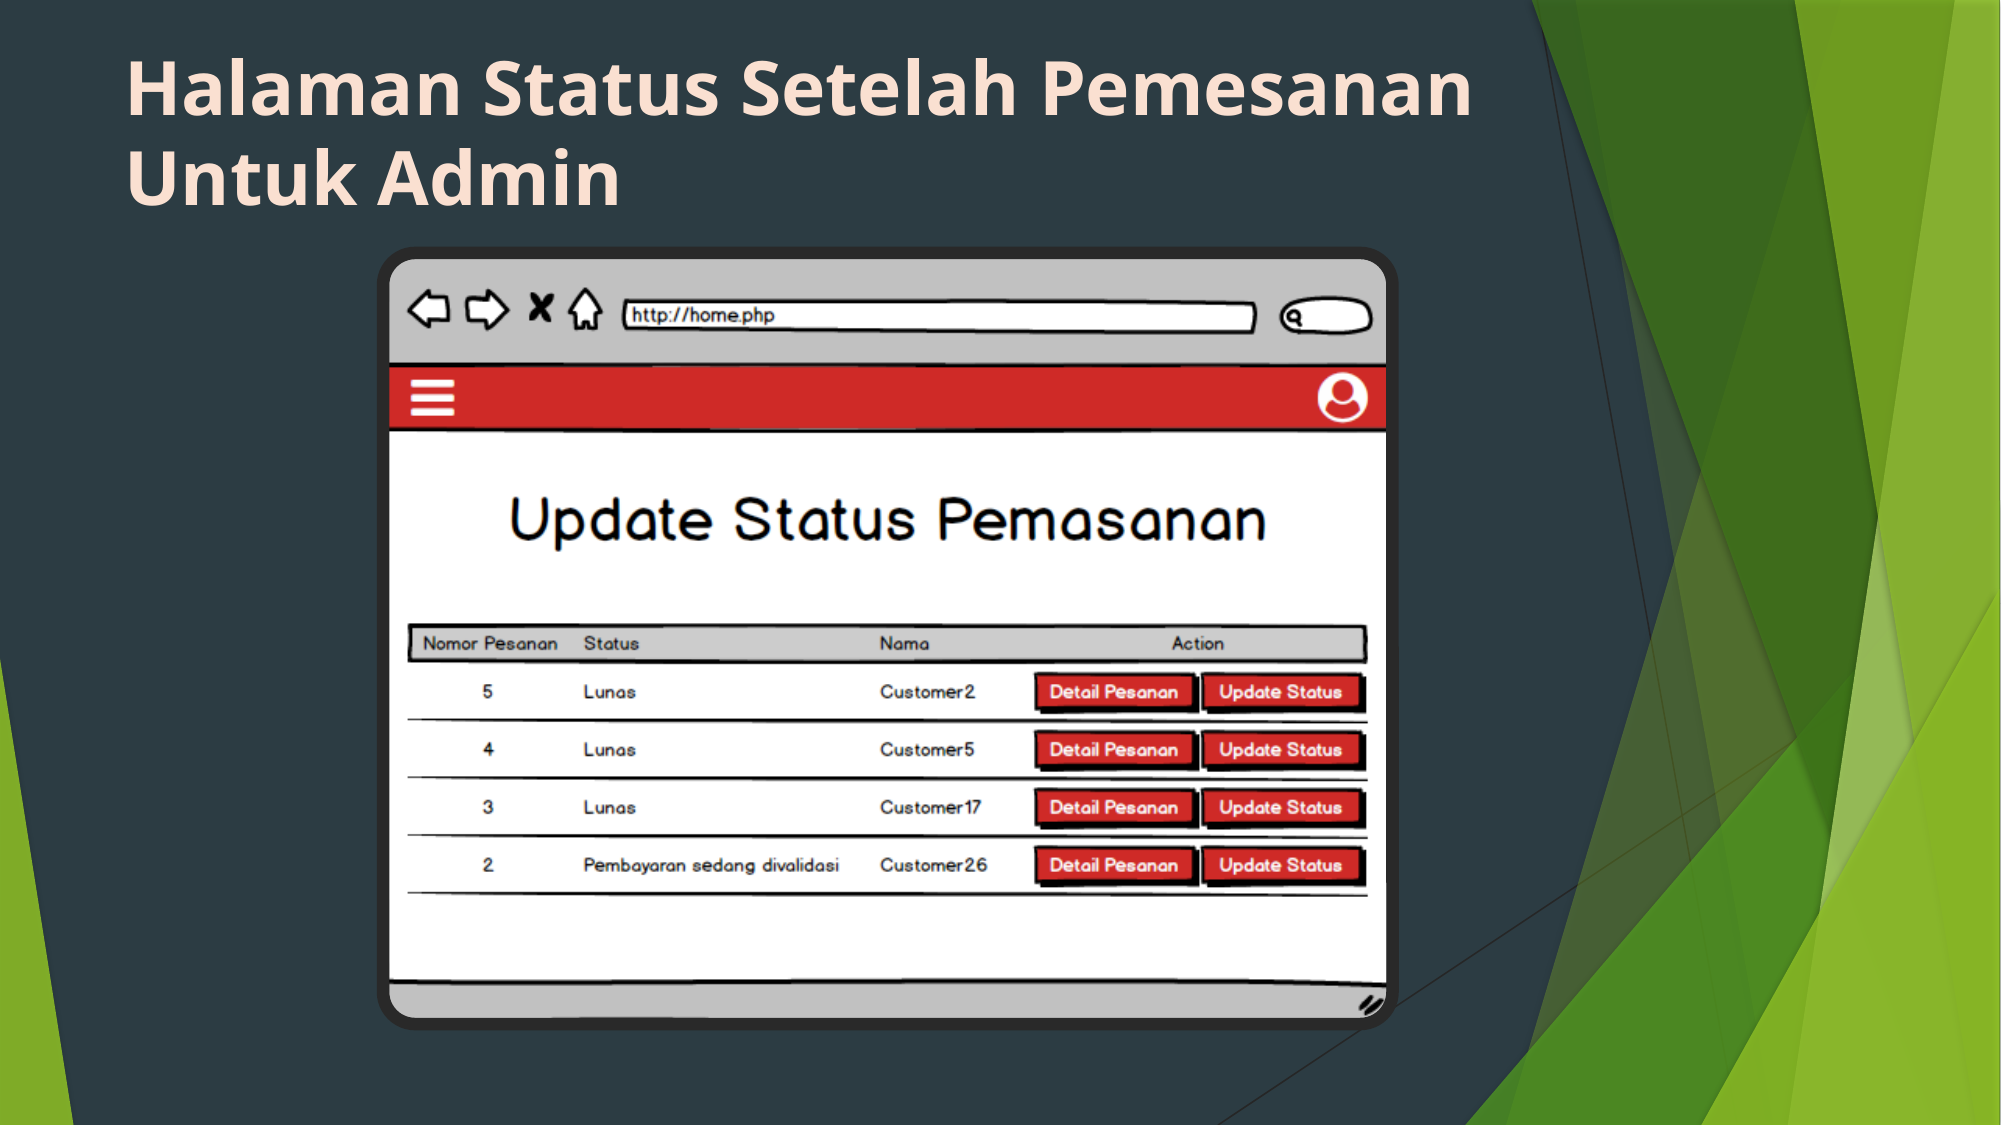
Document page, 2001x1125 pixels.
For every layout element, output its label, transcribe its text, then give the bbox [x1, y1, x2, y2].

text_box Halaman Status Setelah Pemesanan Untuk Admin [109, 32, 1520, 161]
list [382, 252, 1393, 1025]
